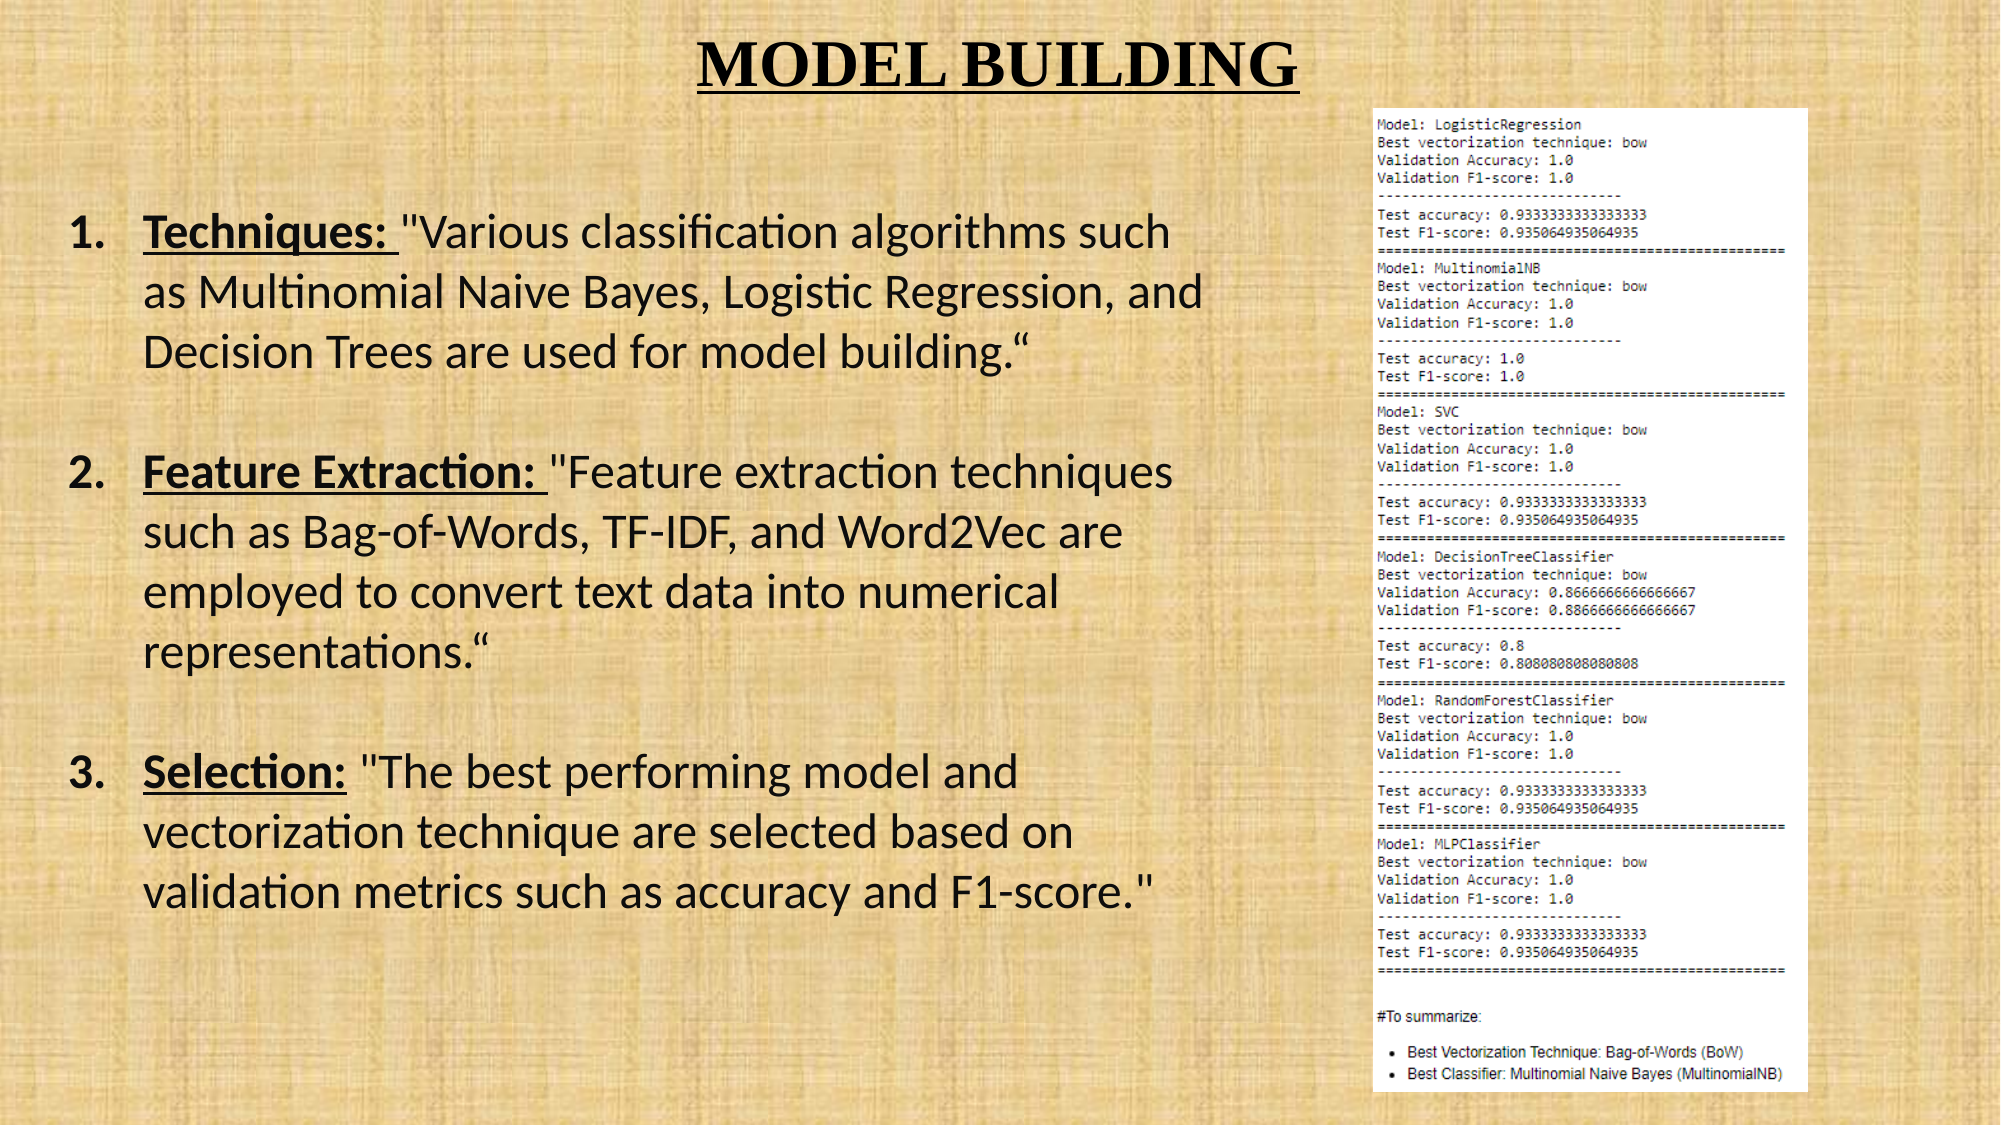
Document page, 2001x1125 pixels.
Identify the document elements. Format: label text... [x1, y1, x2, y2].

text_box Techniques: "Various classification algorithms such as Multinomial Naive Bayes, Logistic Regression, and Decision Trees are used for model building.“ Feature Extraction: "Feature extraction techniques such as Bag-of-Words, TF-IDF, and Word2Vec are employed to convert text data into numerical representations.“ Selection: "The best performing model and vectorization technique are selected based on validation metrics such as accuracy and F1-score." [53, 191, 1233, 927]
text_box MODEL BUILDING [681, 12, 1315, 108]
picture [0, 0, 2001, 1125]
